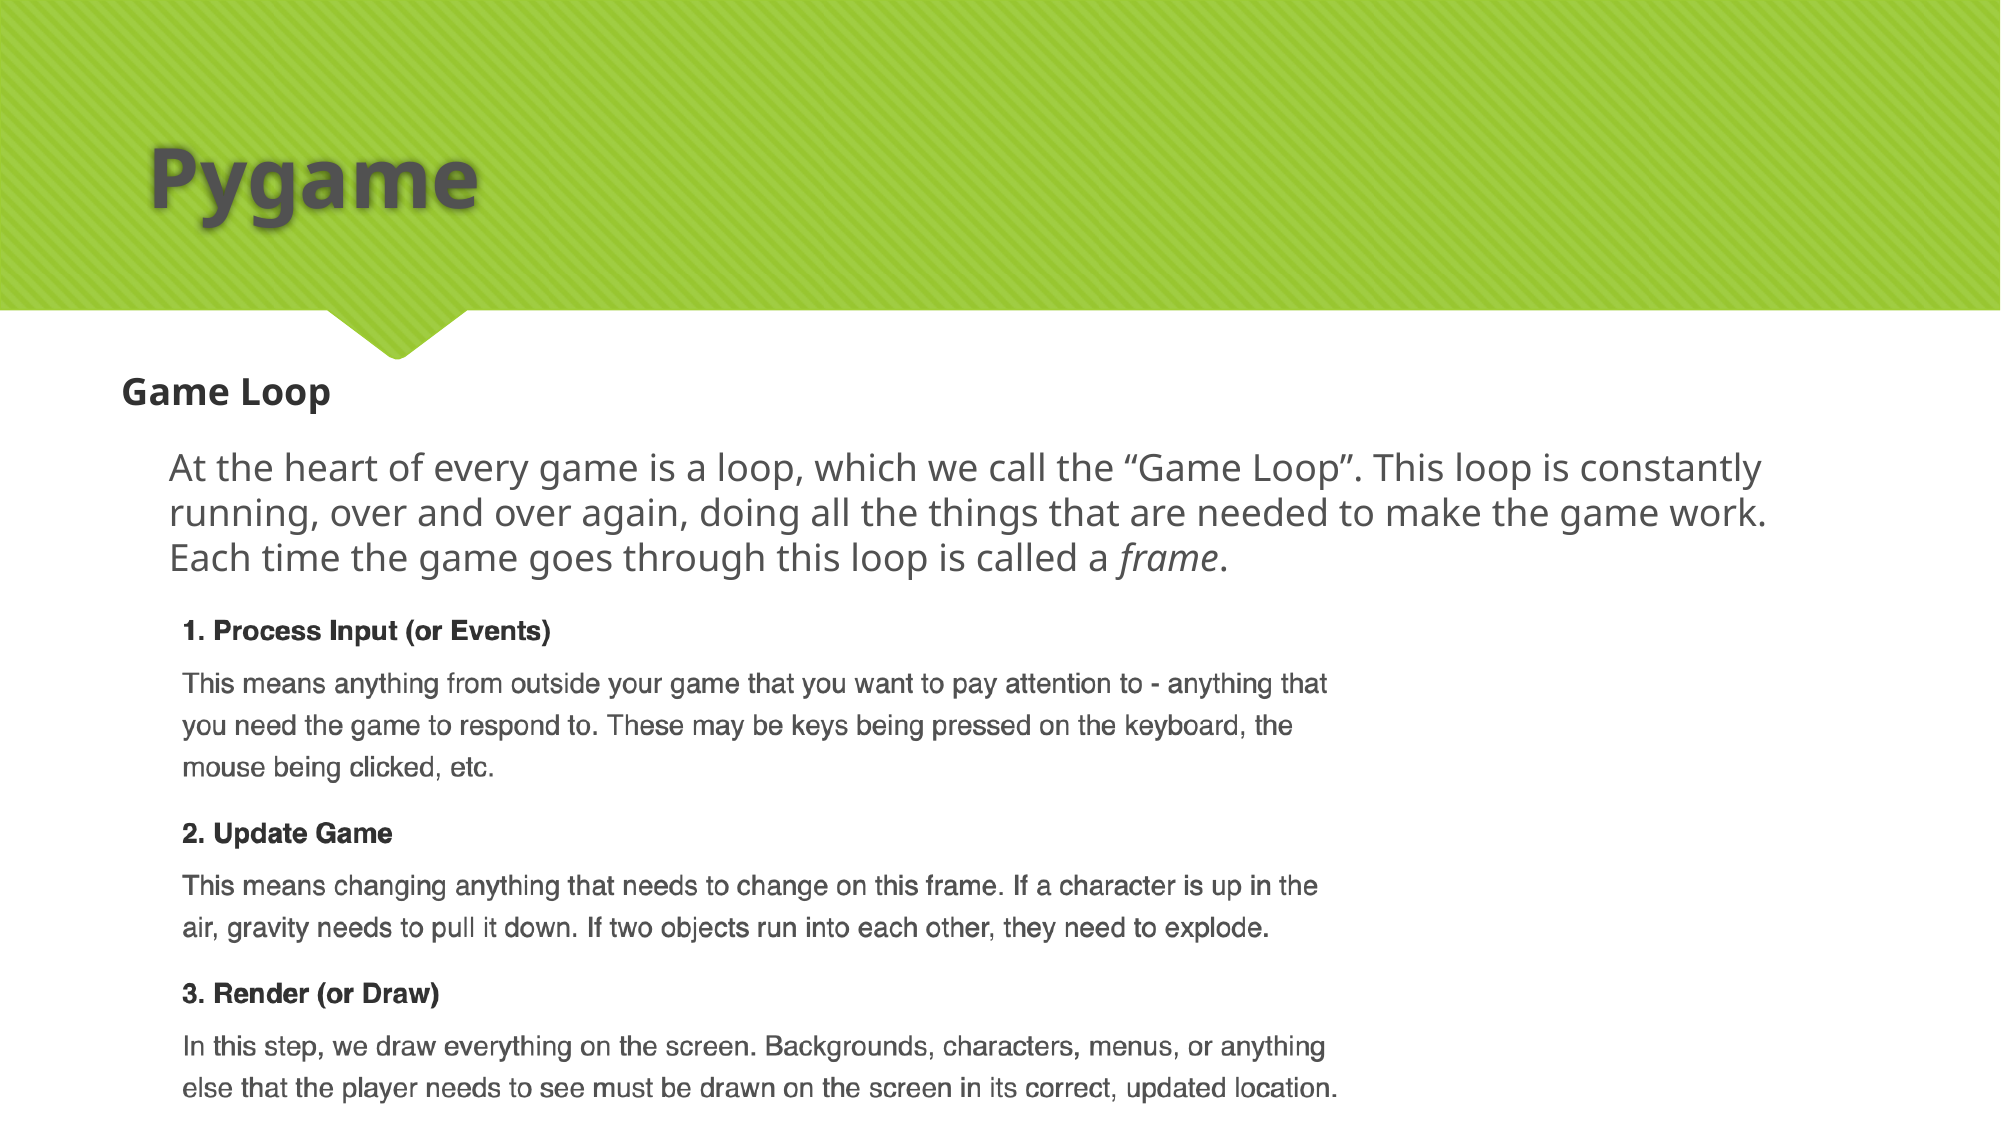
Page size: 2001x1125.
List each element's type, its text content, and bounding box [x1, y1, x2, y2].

picture [153, 598, 1365, 1117]
text_box At the heart of every game is a loop, which we call the “Game Loop”. This loop is constantly running, over and over again, doing all the things that are needed to make the game work. Each time the game goes through this loop is called a frame. [154, 436, 1792, 587]
text_box Game Loop [106, 360, 347, 421]
title Pygame [132, 73, 1868, 233]
